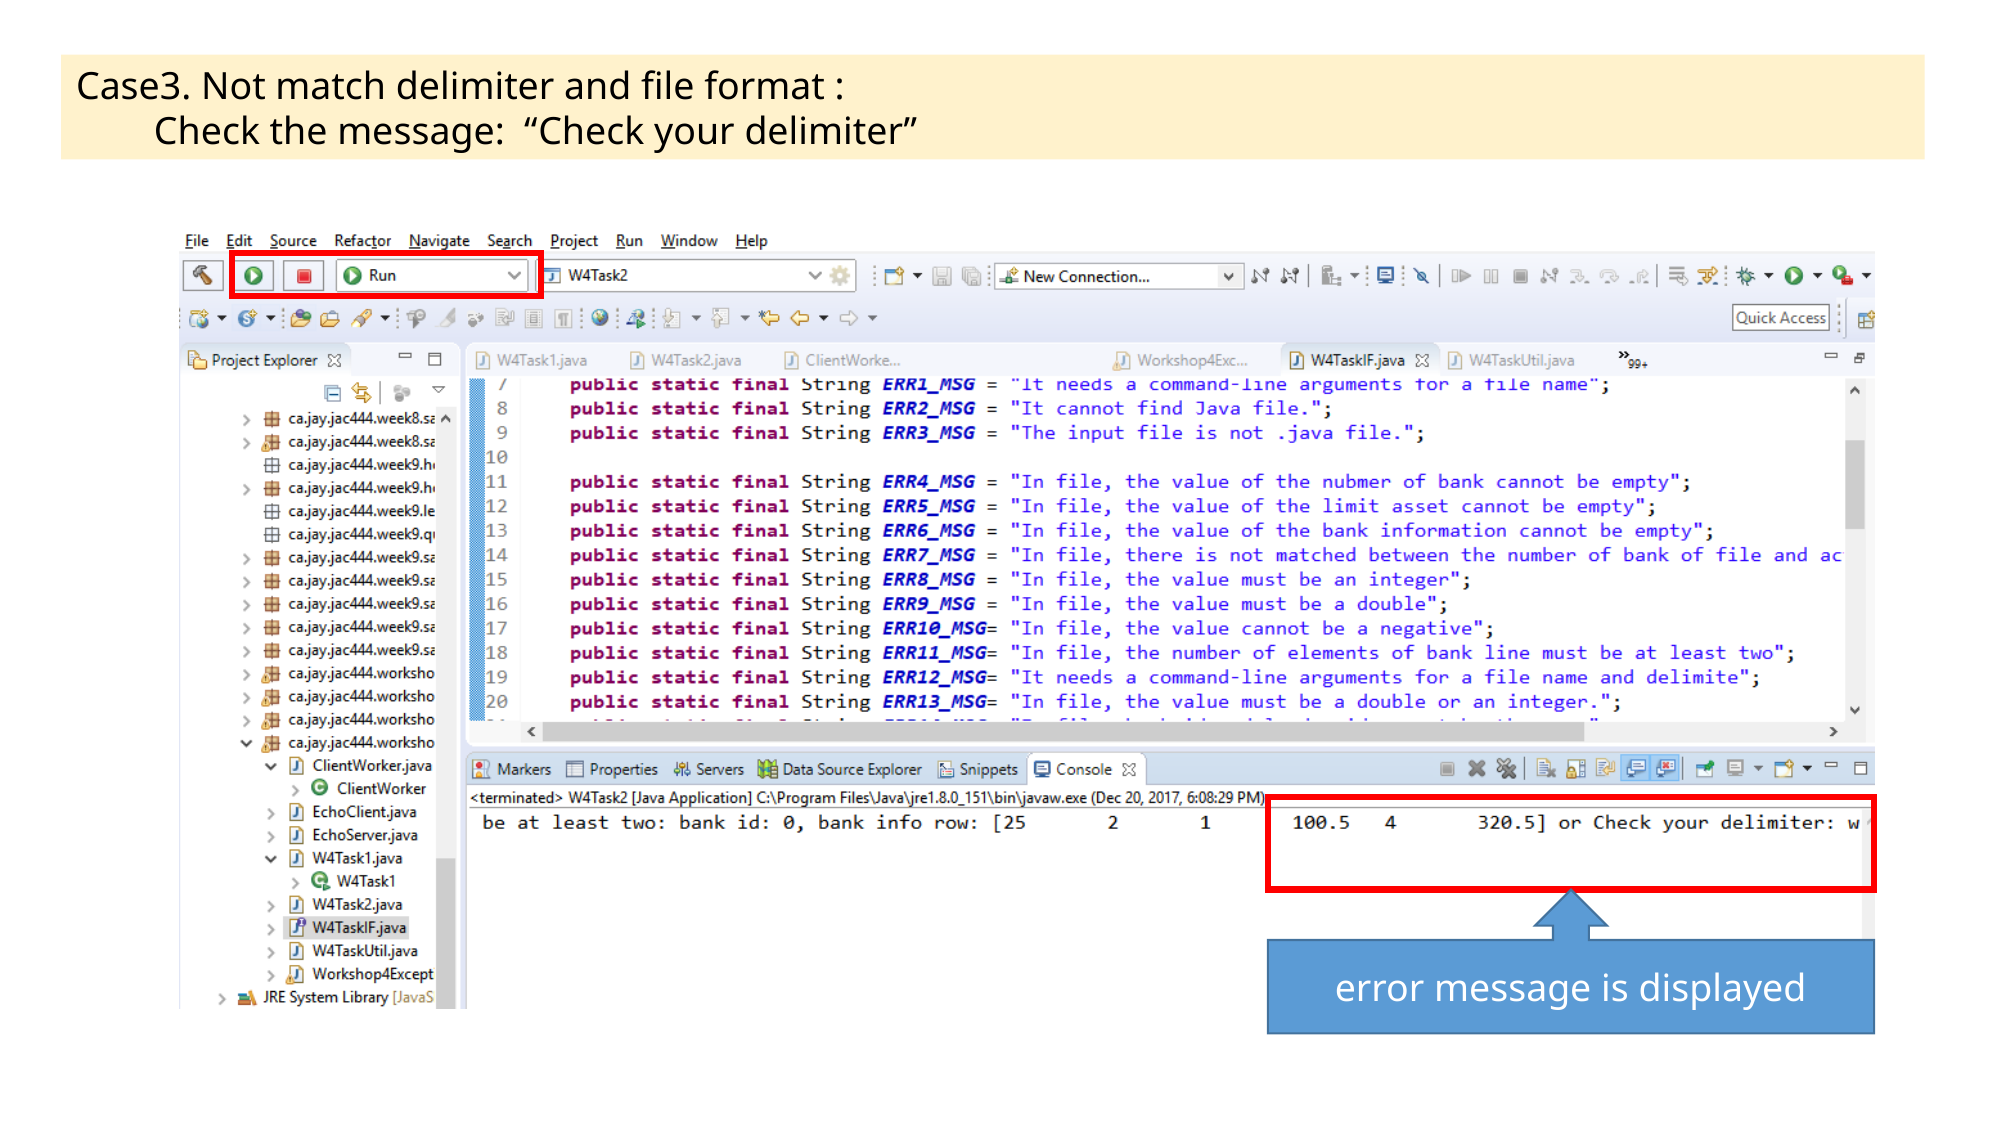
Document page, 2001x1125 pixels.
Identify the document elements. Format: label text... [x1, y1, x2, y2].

text_box error message is displayed [1266, 938, 1876, 1035]
text_box Case3. Not match delimiter and file format : Check the message: “Check your delimiter” [61, 54, 1925, 160]
picture [179, 232, 1875, 1009]
